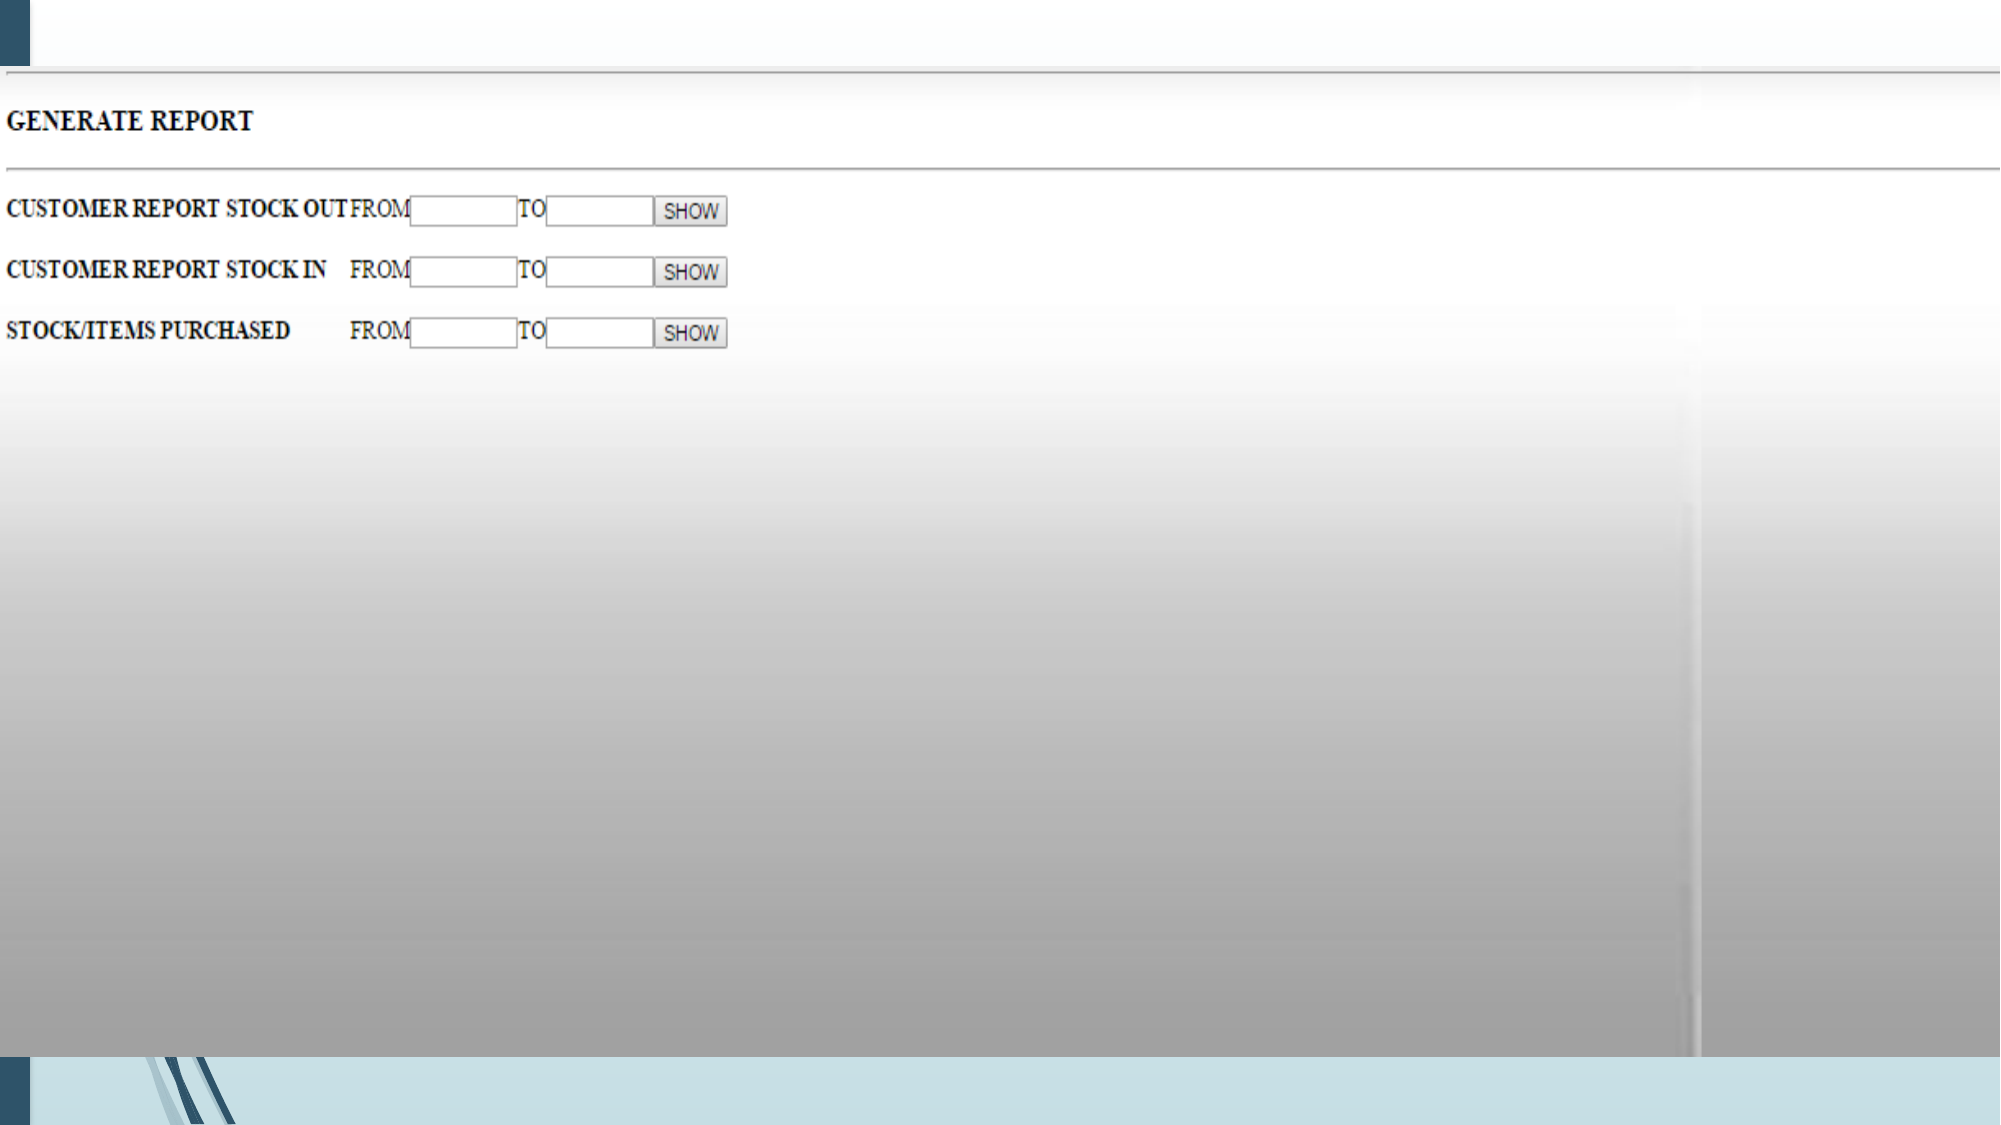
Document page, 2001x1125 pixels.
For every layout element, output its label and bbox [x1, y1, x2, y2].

list [0, 66, 2000, 1058]
